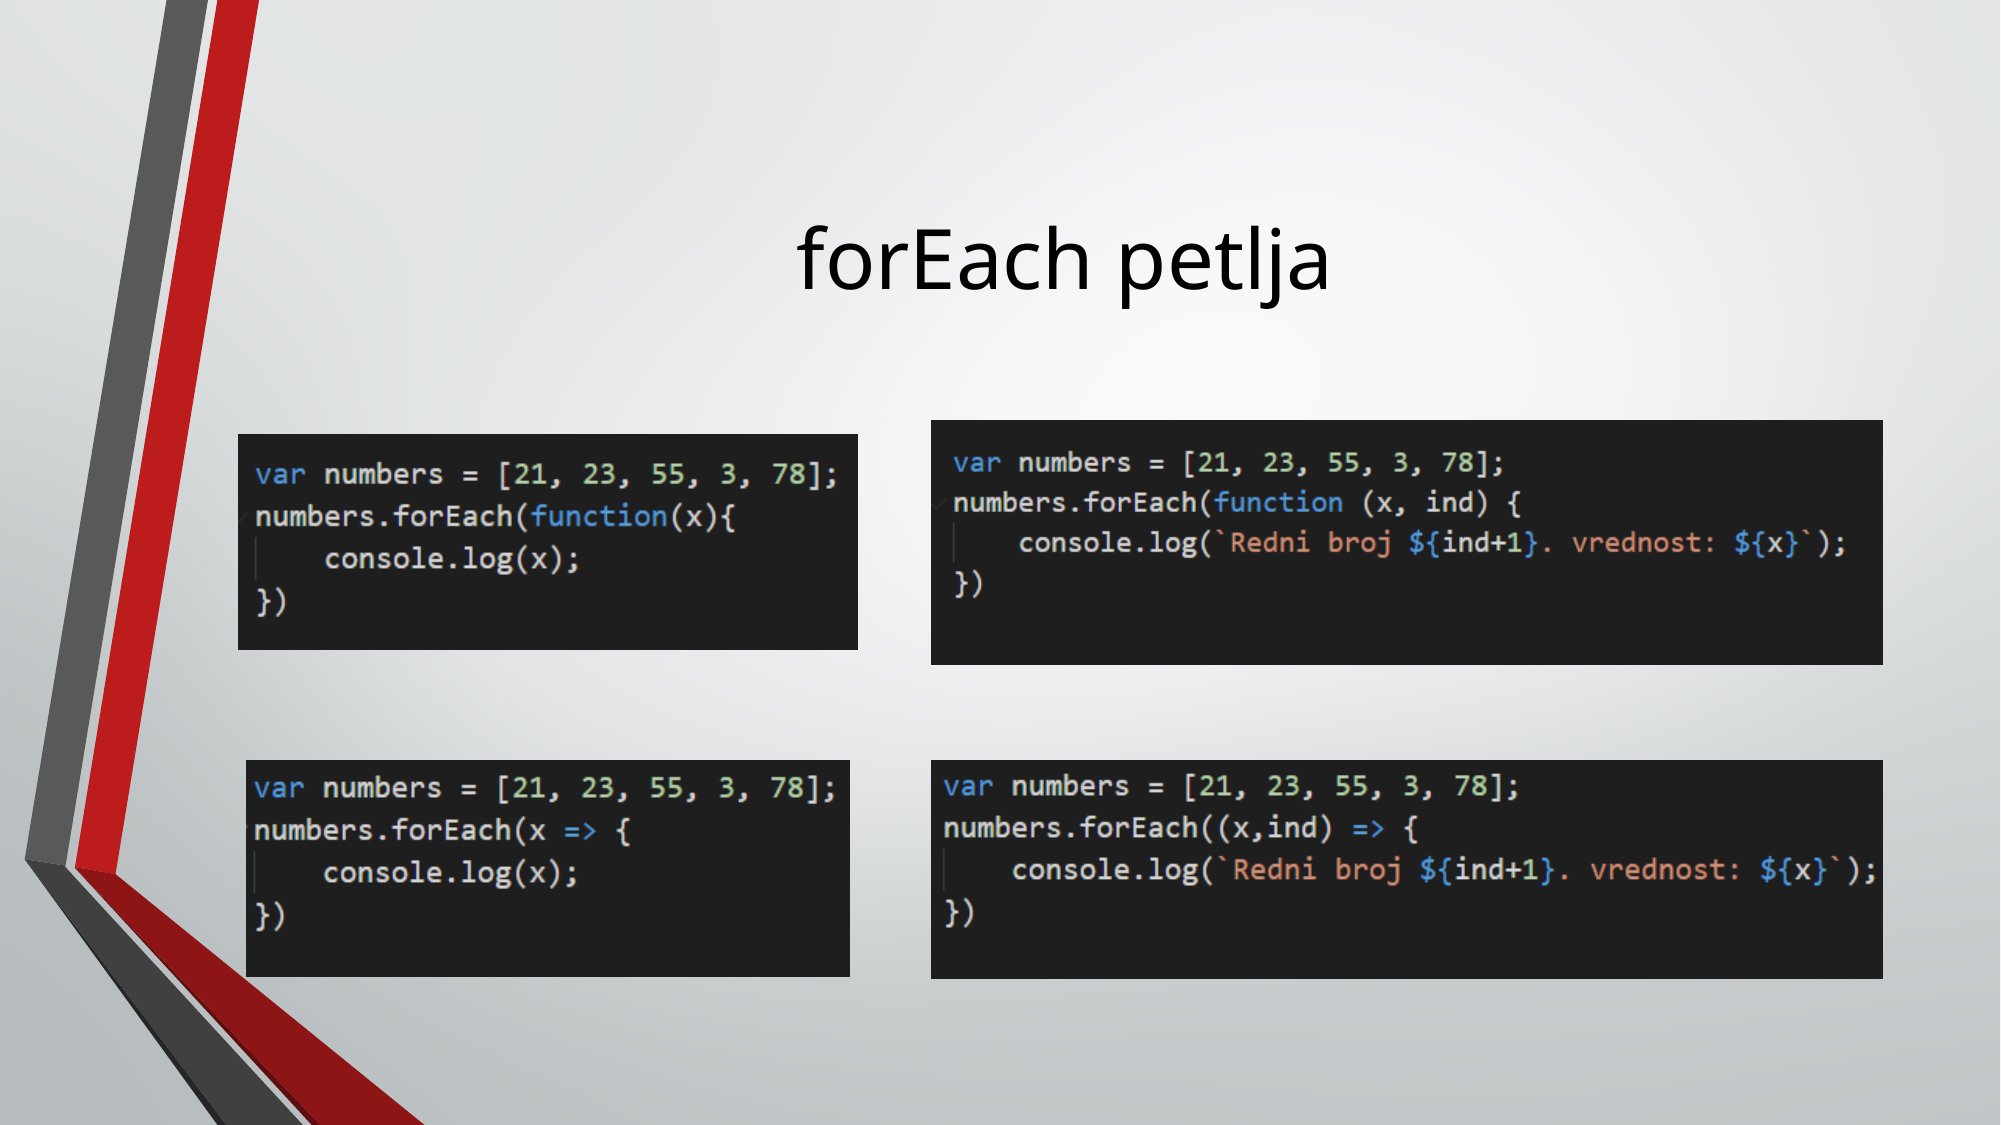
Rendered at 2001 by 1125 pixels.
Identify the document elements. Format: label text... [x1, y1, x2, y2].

picture [931, 419, 1883, 665]
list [245, 760, 850, 977]
title forEach petlja [243, 112, 1887, 400]
picture [931, 760, 1883, 979]
picture [238, 434, 858, 651]
